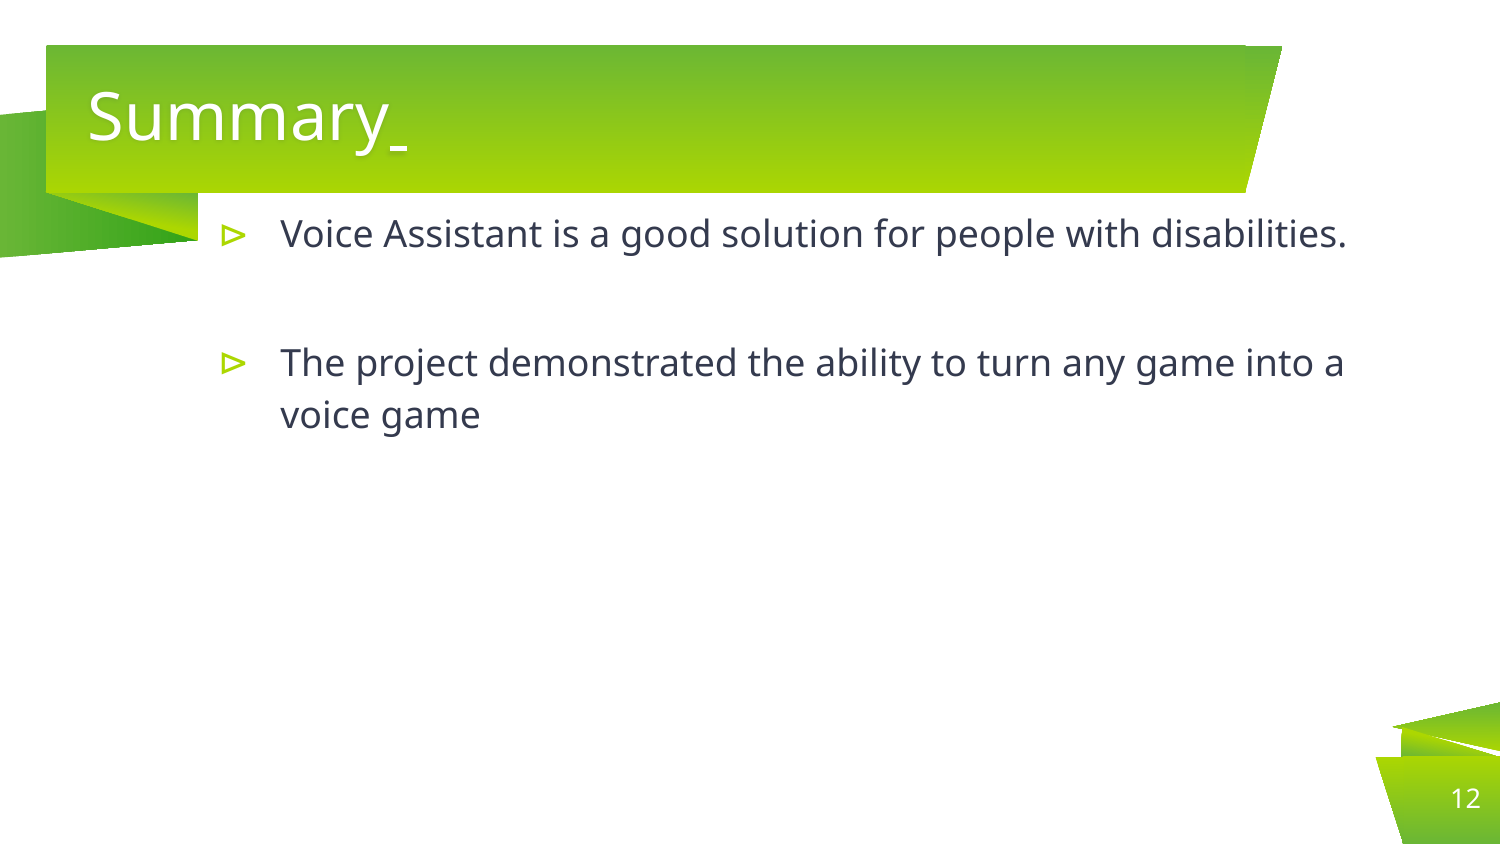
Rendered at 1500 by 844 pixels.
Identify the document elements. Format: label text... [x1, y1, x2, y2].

title Summary [87, 45, 1210, 193]
slide_number 12 [1401, 756, 1482, 844]
list Voice Assistant is a good solution for people with disabilities. The project demonstrated the ability to turn any game into a voice game [205, 203, 1358, 782]
